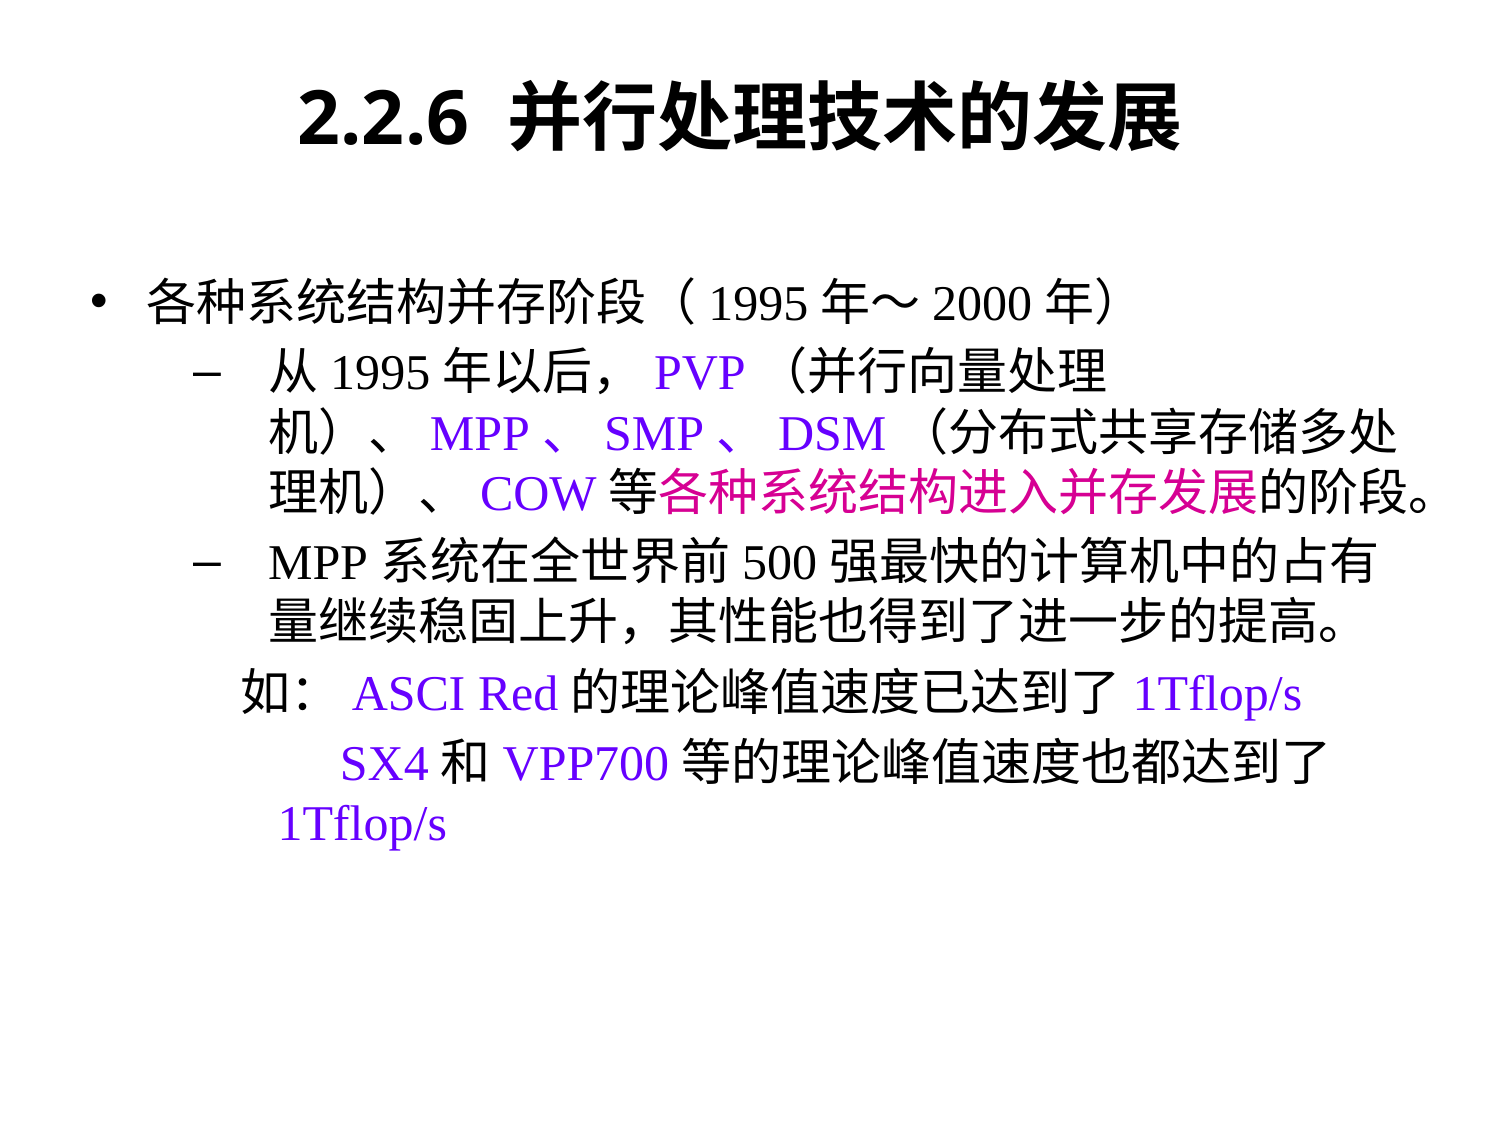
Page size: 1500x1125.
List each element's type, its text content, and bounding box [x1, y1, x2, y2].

list 各种系统结构并存阶段（1995年～2000年） 从1995年以后，PVP（并行向量处理机）、MPP、SMP、DSM（分布式共享存储多处理机）、COW等各种系统结构进入并存发展的阶段。 MPP系统在全世界前500强最快的计算机中的占有量继续稳固上升，其性能也得到了进一步的提高。 如：ASCI Red的理论峰值速度已达到了1Tflop/s SX4和VPP700等的理论峰值速度也都达到了1Tflop/s [75, 262, 1425, 1005]
title 2.2.6 并行处理技术的发展 [64, 20, 1415, 209]
